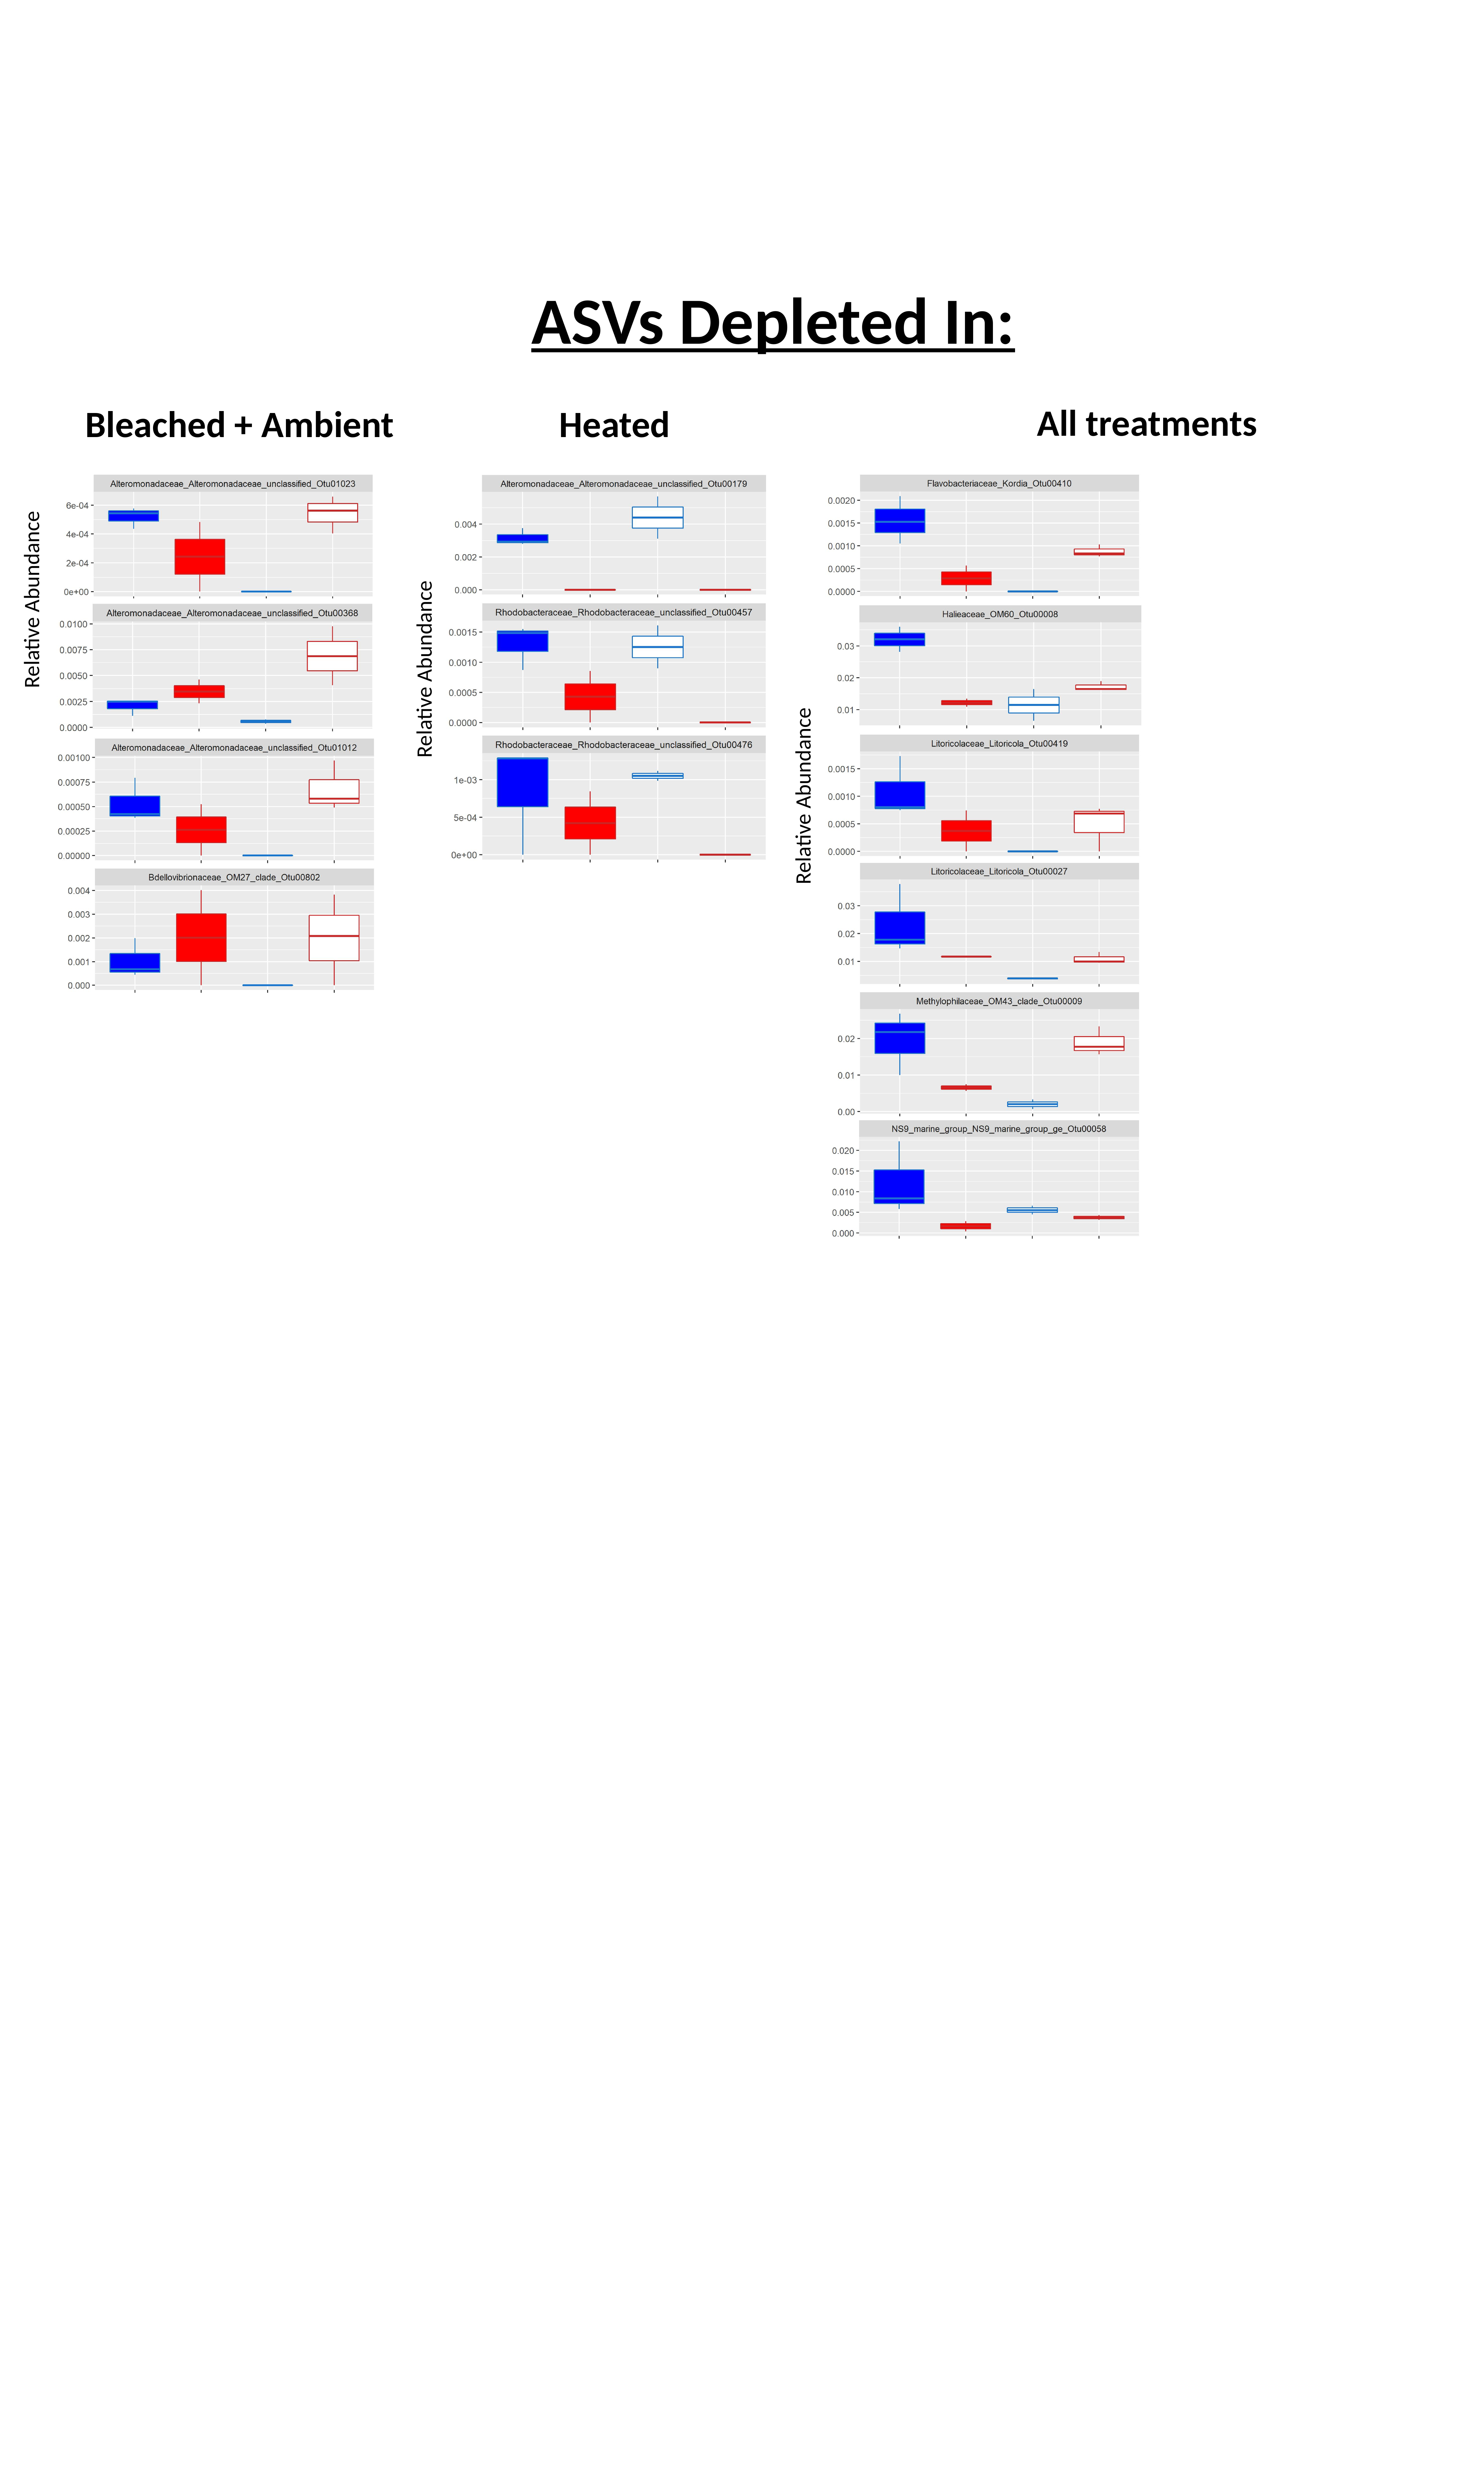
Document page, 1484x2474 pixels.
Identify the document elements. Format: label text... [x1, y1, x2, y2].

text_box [786, 470, 1147, 1244]
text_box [407, 470, 771, 868]
text_box Bleached + Ambient [57, 398, 422, 447]
text_box Heated [510, 398, 720, 447]
text_box ASVs Depleted In: [512, 275, 1034, 360]
text_box All treatments [1024, 396, 1270, 446]
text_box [15, 458, 378, 996]
